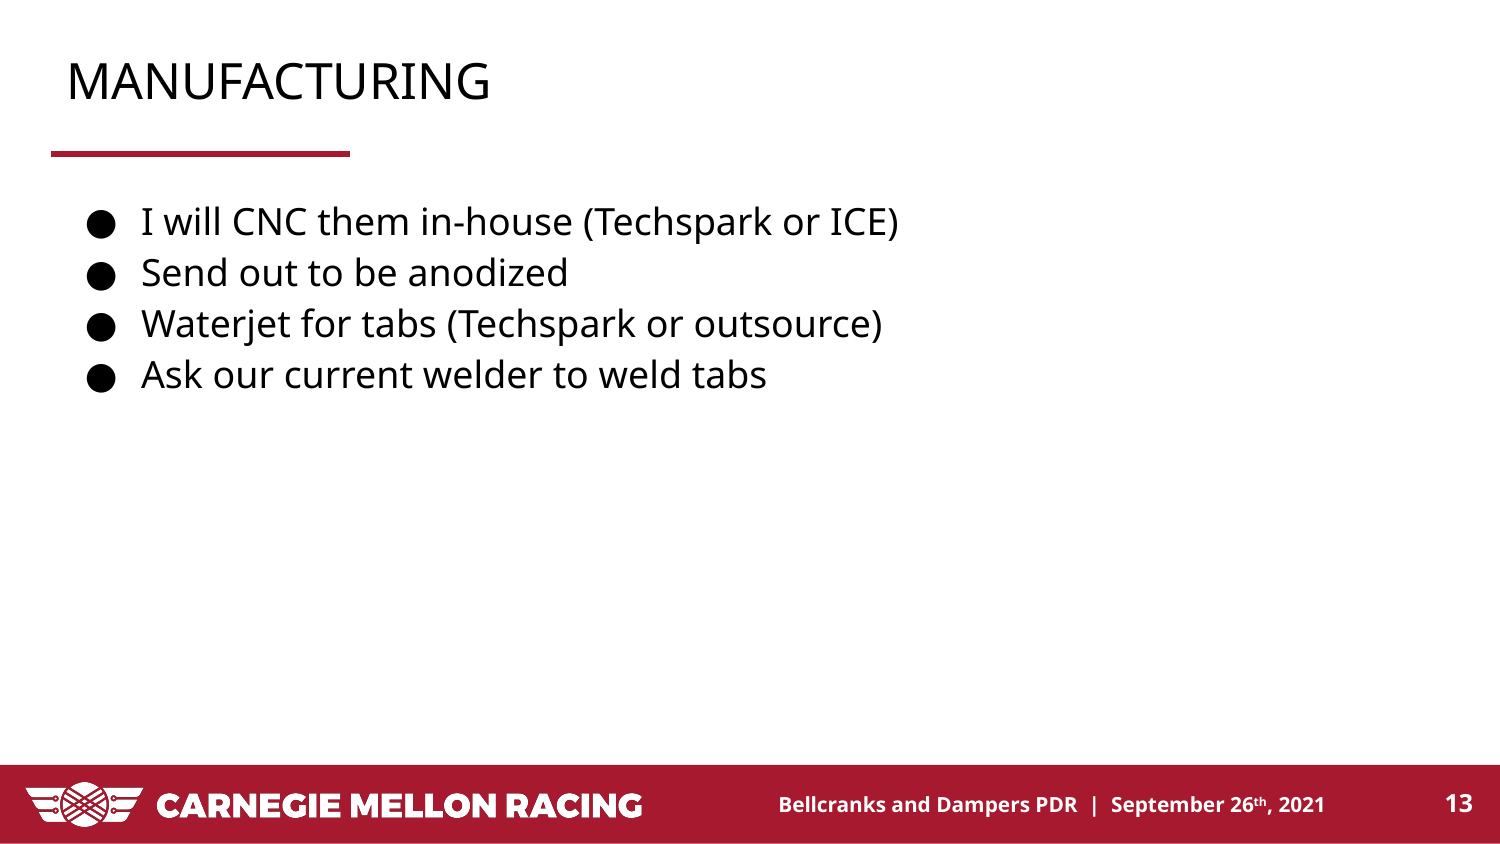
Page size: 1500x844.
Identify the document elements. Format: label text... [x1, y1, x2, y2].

title MANUFACTURING [51, 33, 1449, 128]
slide_number ‹#› [1389, 764, 1489, 844]
list I will CNC them in-house (Techspark or ICE) Send out to be anodized Waterjet for tabs (Techspark or outsource) Ask our current welder to weld tabs [51, 176, 1449, 732]
picture [25, 782, 642, 827]
